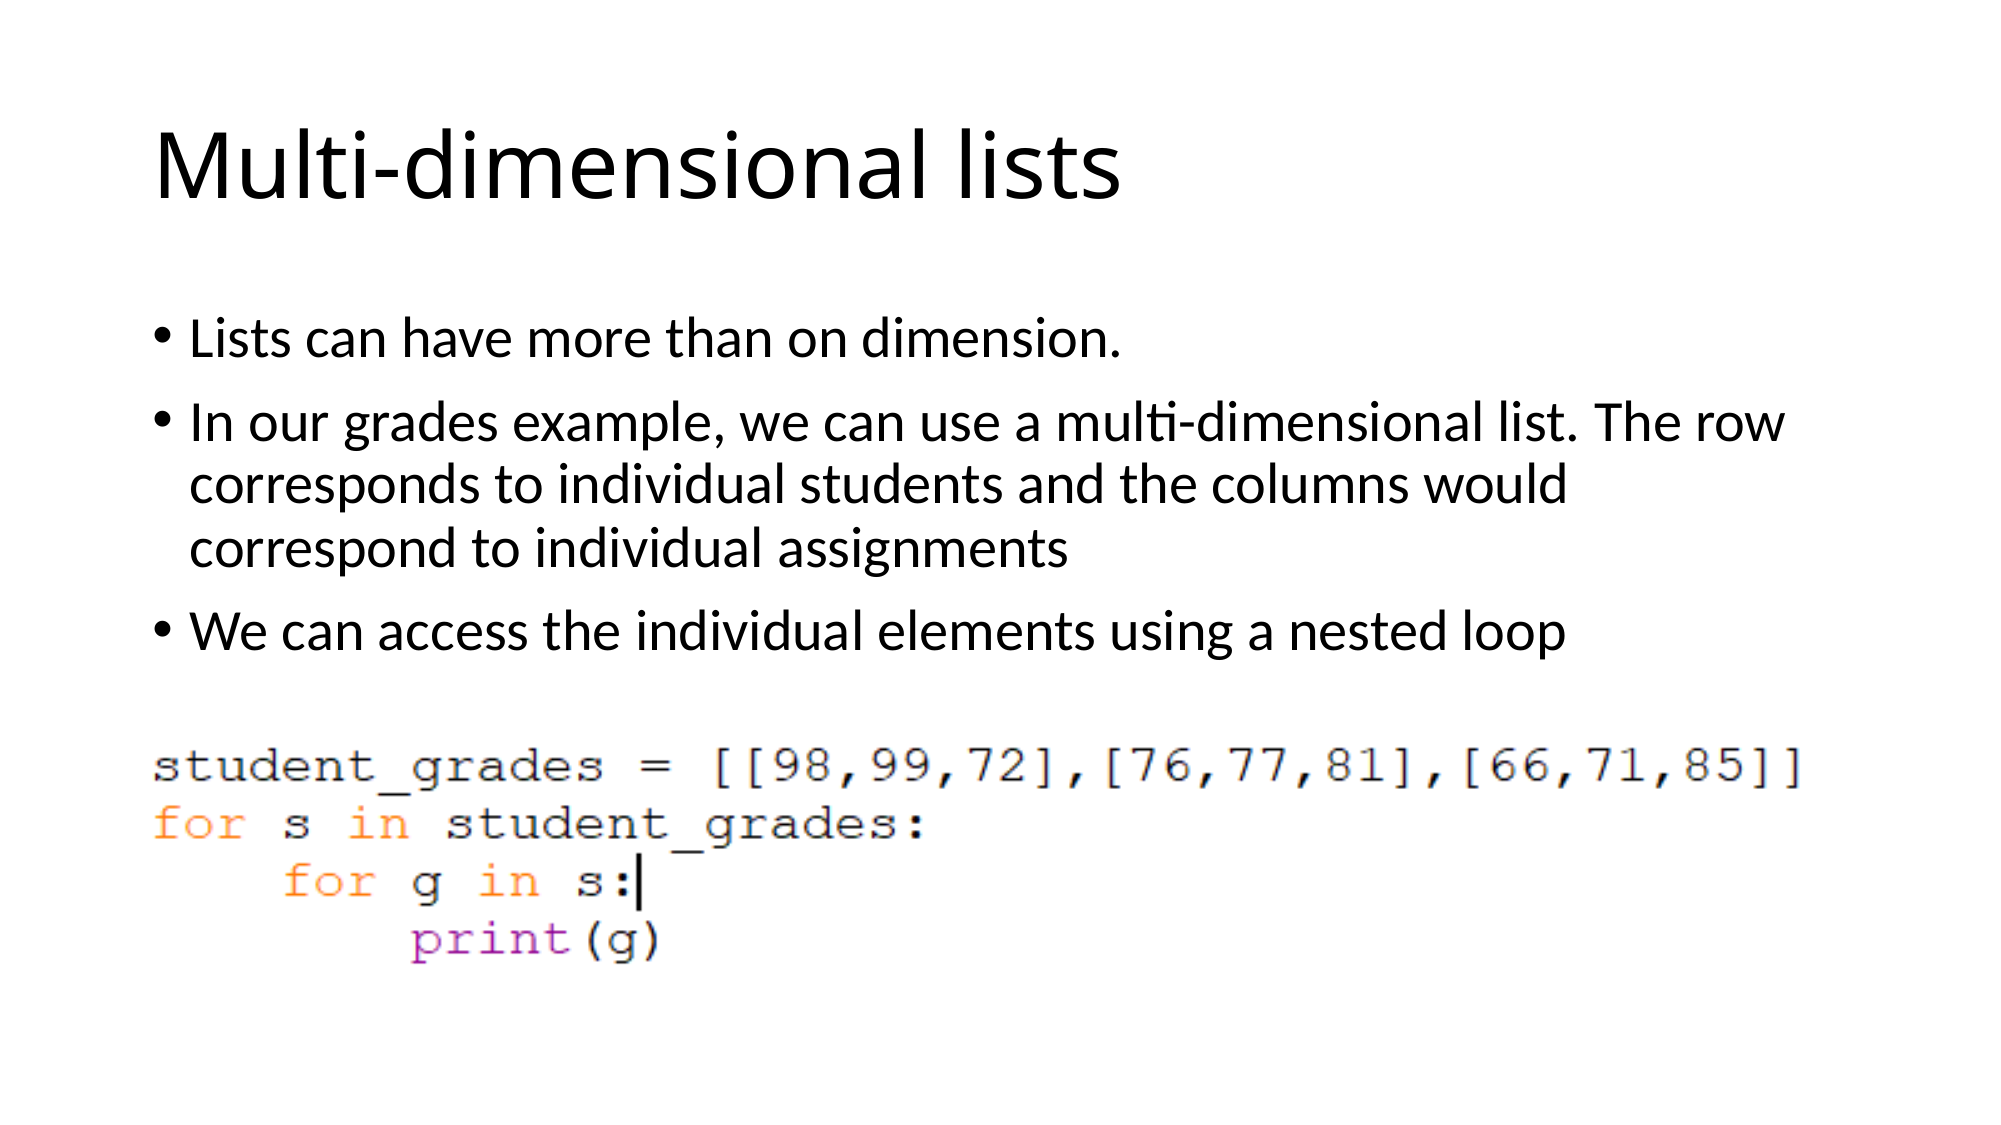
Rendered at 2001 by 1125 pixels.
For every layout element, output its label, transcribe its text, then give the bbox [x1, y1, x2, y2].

picture [149, 692, 1948, 1014]
title Multi-dimensional lists [137, 59, 1863, 278]
list Lists can have more than on dimension. In our grades example, we can use a multi-dimensional list. The row corresponds to individual students and the columns would correspond to individual assignments We can access the individual elements using a nested loop [137, 299, 1863, 1014]
